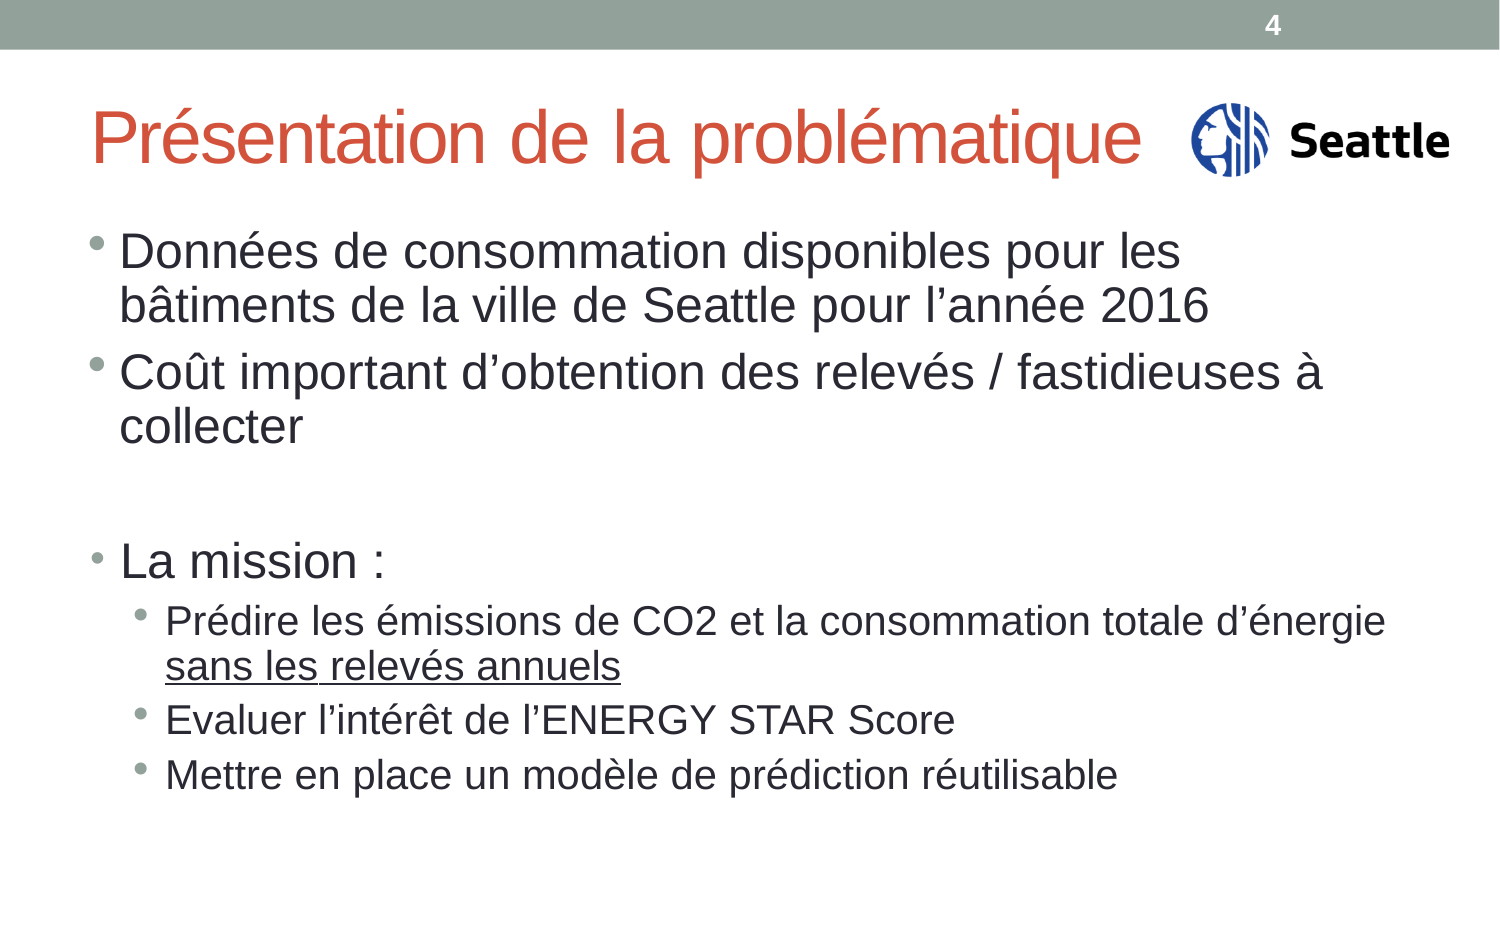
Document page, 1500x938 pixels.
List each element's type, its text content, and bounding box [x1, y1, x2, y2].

text_box Données de consommation disponibles pour les bâtiments de la ville de Seattle pour l’année 2016 Coût important d’obtention des relevés / fastidieuses à collecter La mission : Prédire les émissions de CO2 et la consommation totale d’énergie sans les relevés annuels Evaluer l’intérêt de l’ENERGY STAR Score Mettre en place un modèle de prédiction réutilisable [87, 216, 1387, 799]
picture [1190, 102, 1450, 178]
text_box 4 [1263, 4, 1284, 42]
title Présentation de la problématique [87, 86, 1358, 216]
